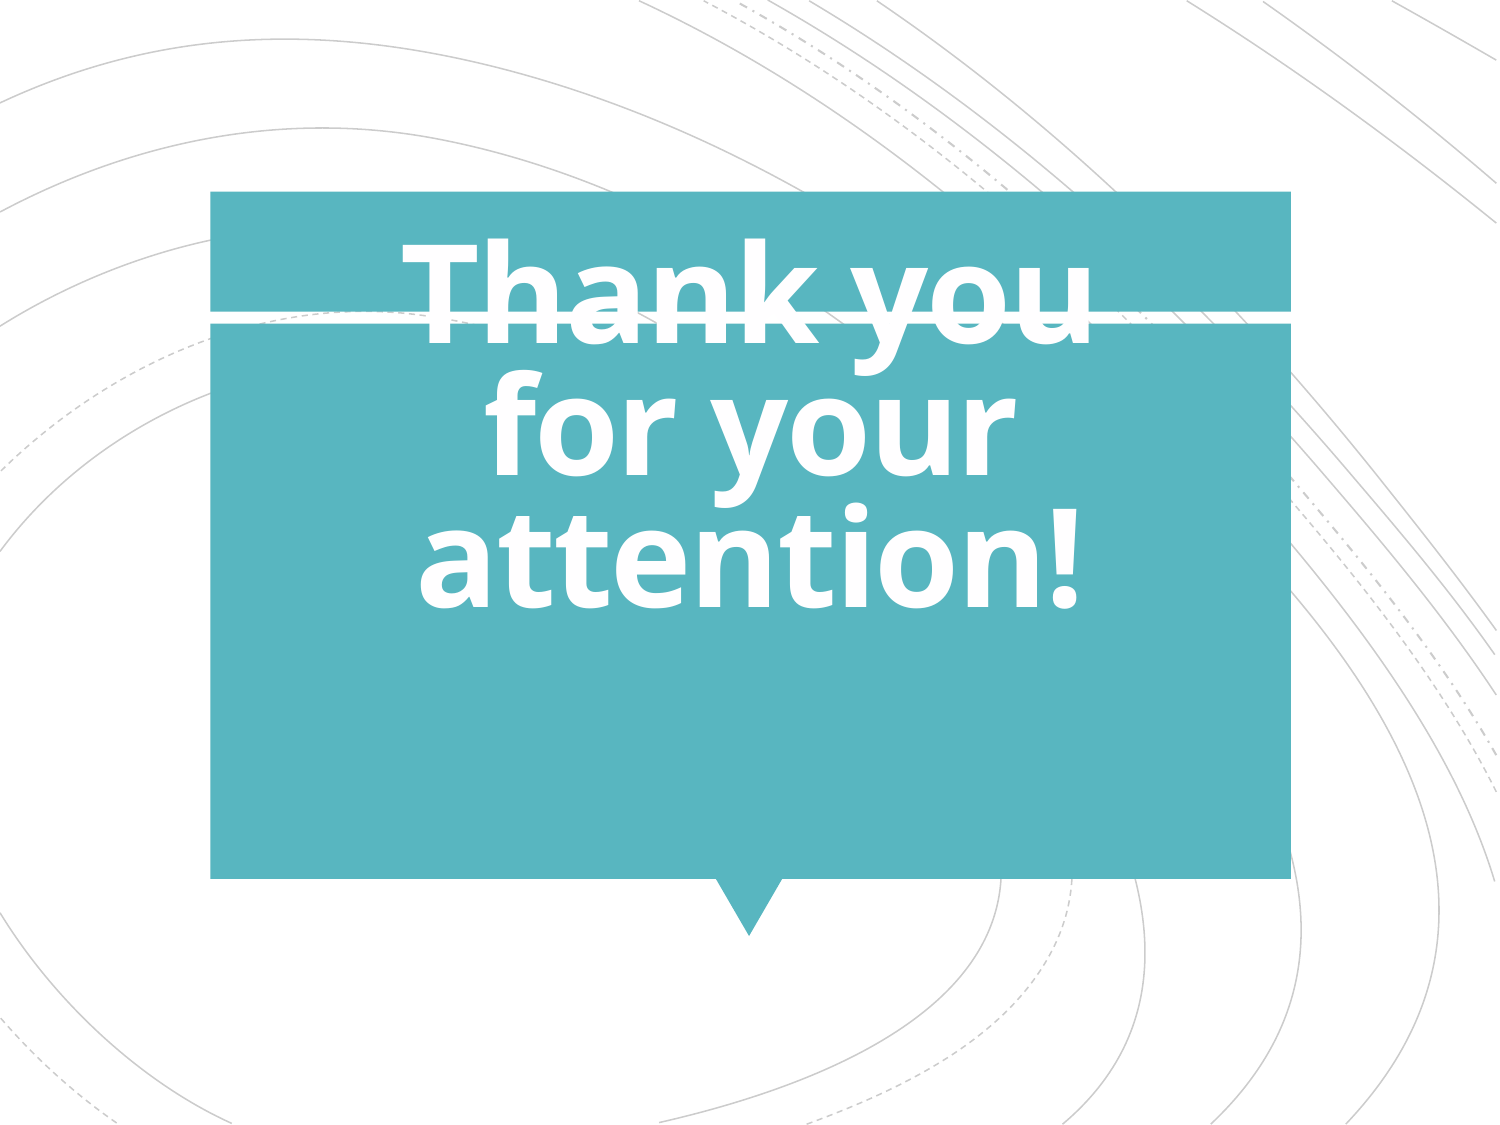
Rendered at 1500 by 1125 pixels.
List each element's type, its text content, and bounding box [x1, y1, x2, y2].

title Thank you for your attention! [222, 337, 1278, 635]
